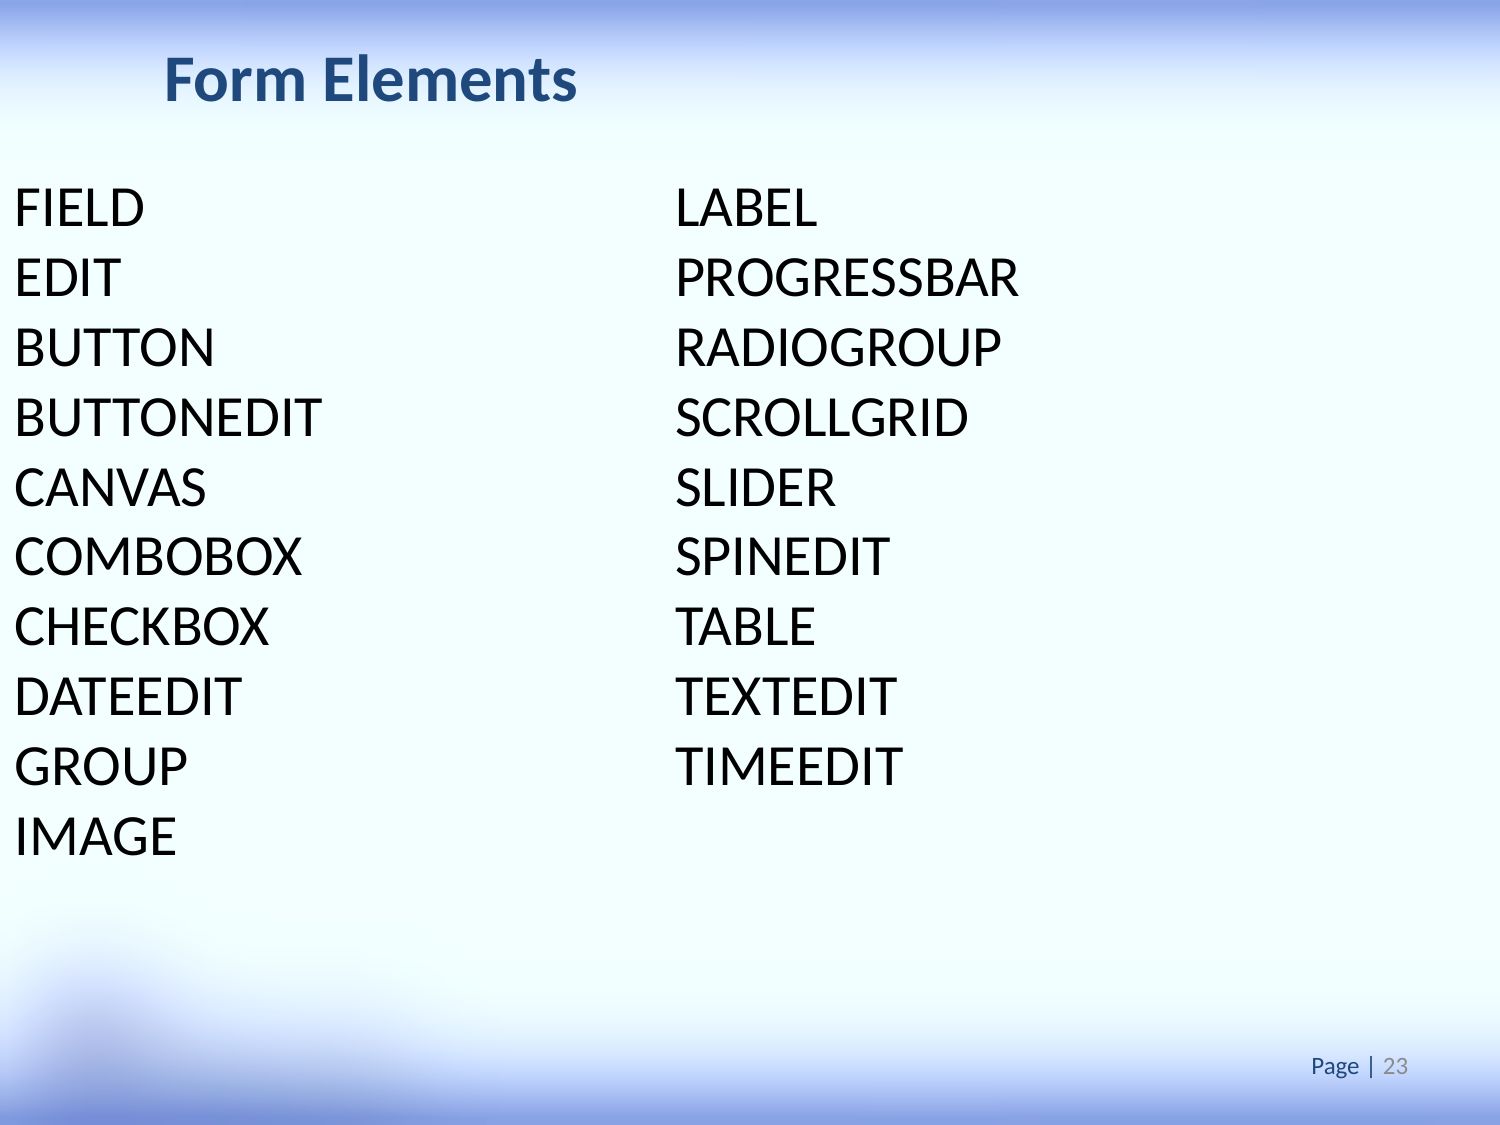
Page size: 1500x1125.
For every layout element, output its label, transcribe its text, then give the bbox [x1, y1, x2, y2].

list FIELD EDIT BUTTON BUTTONEDIT CANVAS COMBOBOX CHECKBOX DATEEDIT GROUP IMAGE LABEL PROGRESSBAR RADIOGROUP SCROLLGRID SLIDER SPINEDIT TABLE TEXTEDIT TIMEEDIT [0, 160, 1350, 904]
picture [0, 0, 1500, 1125]
text_box Form Elements [149, 27, 1187, 163]
